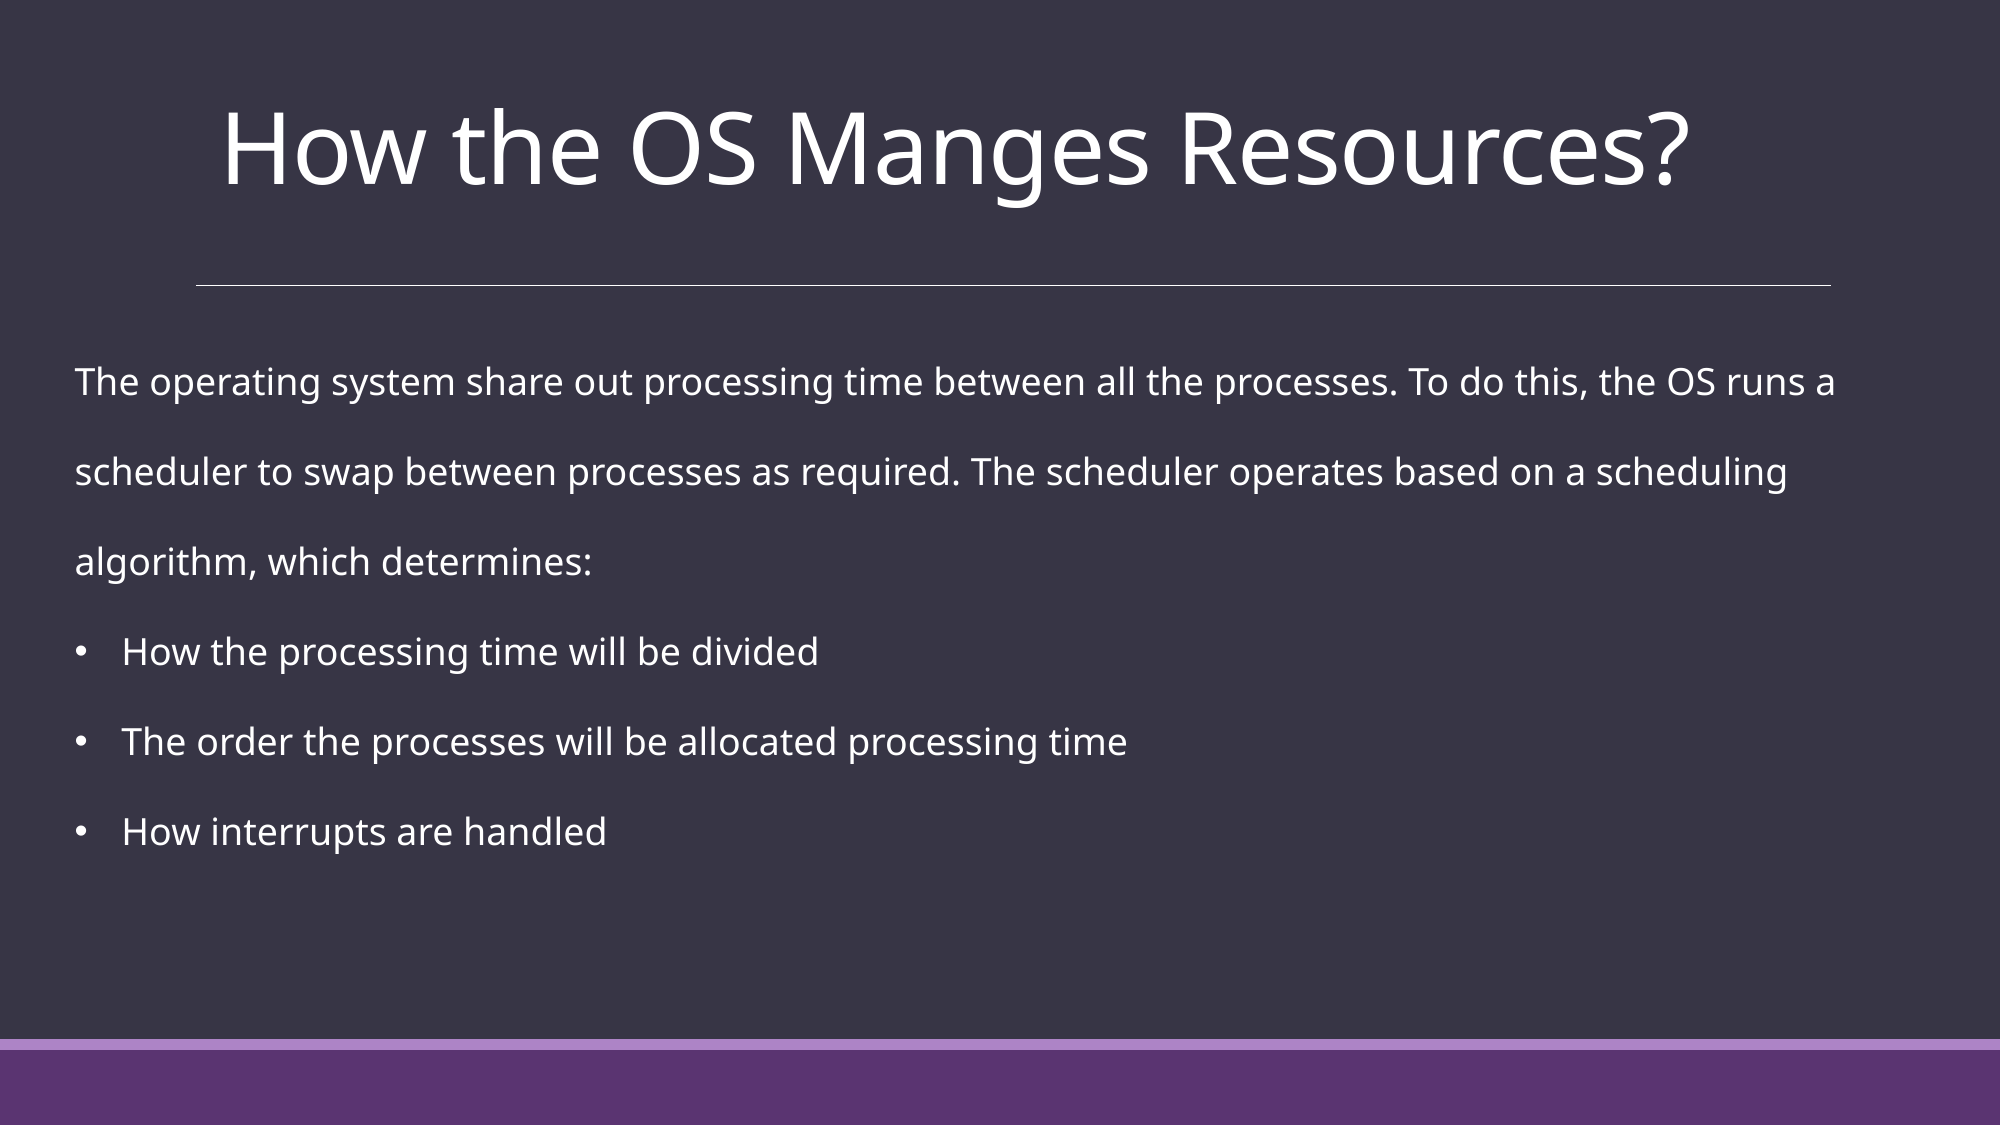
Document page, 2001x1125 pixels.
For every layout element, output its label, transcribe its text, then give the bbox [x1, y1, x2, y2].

text_box The operating system share out processing time between all the processes. To do this, the OS runs a scheduler to swap between processes as required. The scheduler operates based on a scheduling algorithm, which determines: How the processing time will be divided The order the processes will be allocated processing time How interrupts are handled [59, 305, 1880, 906]
title How the OS Manges Resources? [204, 95, 1855, 233]
